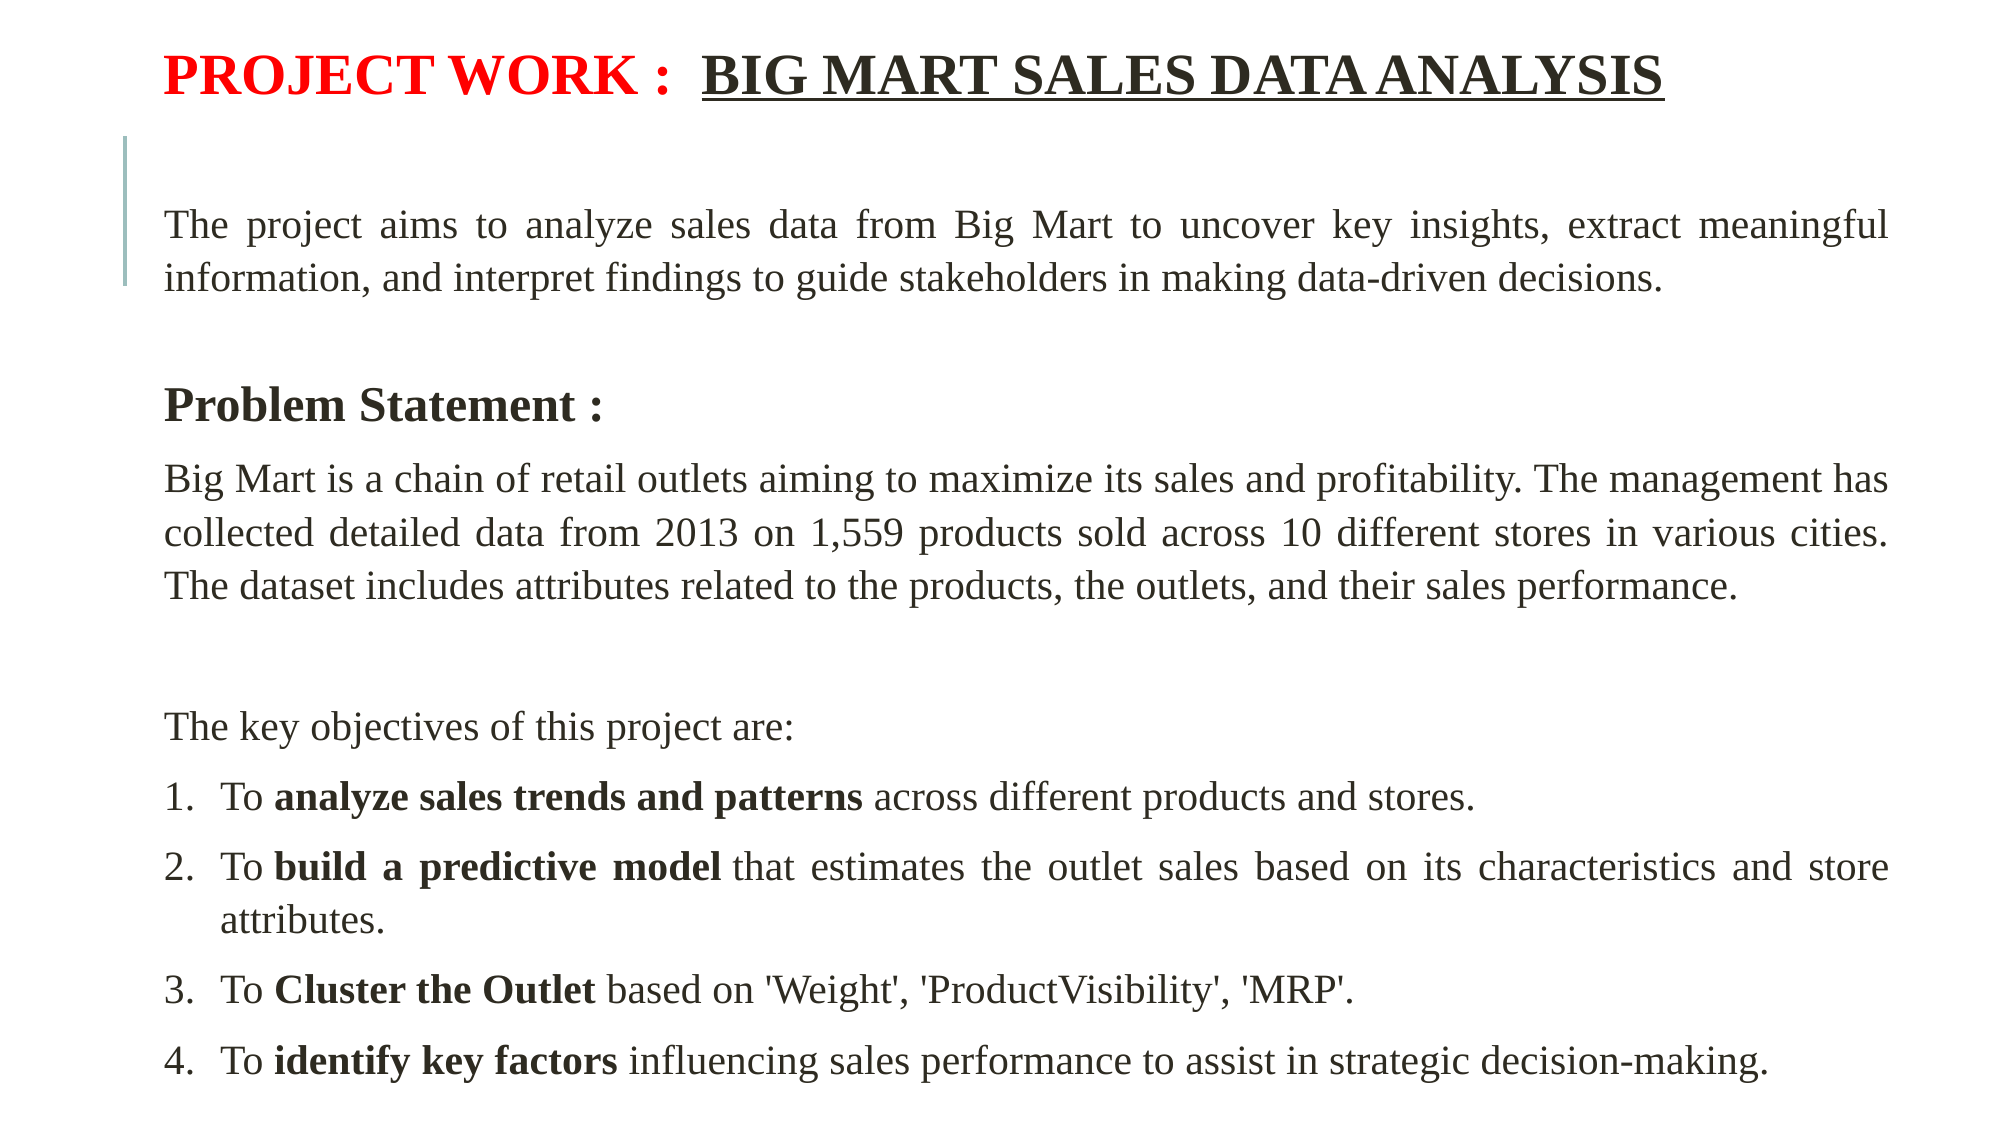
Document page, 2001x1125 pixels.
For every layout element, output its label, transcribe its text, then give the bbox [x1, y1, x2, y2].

text_box PROJECT WORK : BIG MART SALES DATA ANALYSIS The project aims to analyze sales data from Big Mart to uncover key insights, extract meaningful information, and interpret findings to guide stakeholders in making data-driven decisions. Problem Statement : Big Mart is a chain of retail outlets aiming to maximize its sales and profitability. The management has collected detailed data from 2013 on 1,559 products sold across 10 different stores in various cities. The dataset includes attributes related to the products, the outlets, and their sales performance. The key objectives of this project are: To analyze sales trends and patterns across different products and stores. To build a predictive model that estimates the outlet sales based on its characteristics and store attributes. To Cluster the Outlet based on 'Weight', 'ProductVisibility', 'MRP'. To identify key factors influencing sales performance to assist in strategic decision-making. [149, 24, 1906, 1125]
